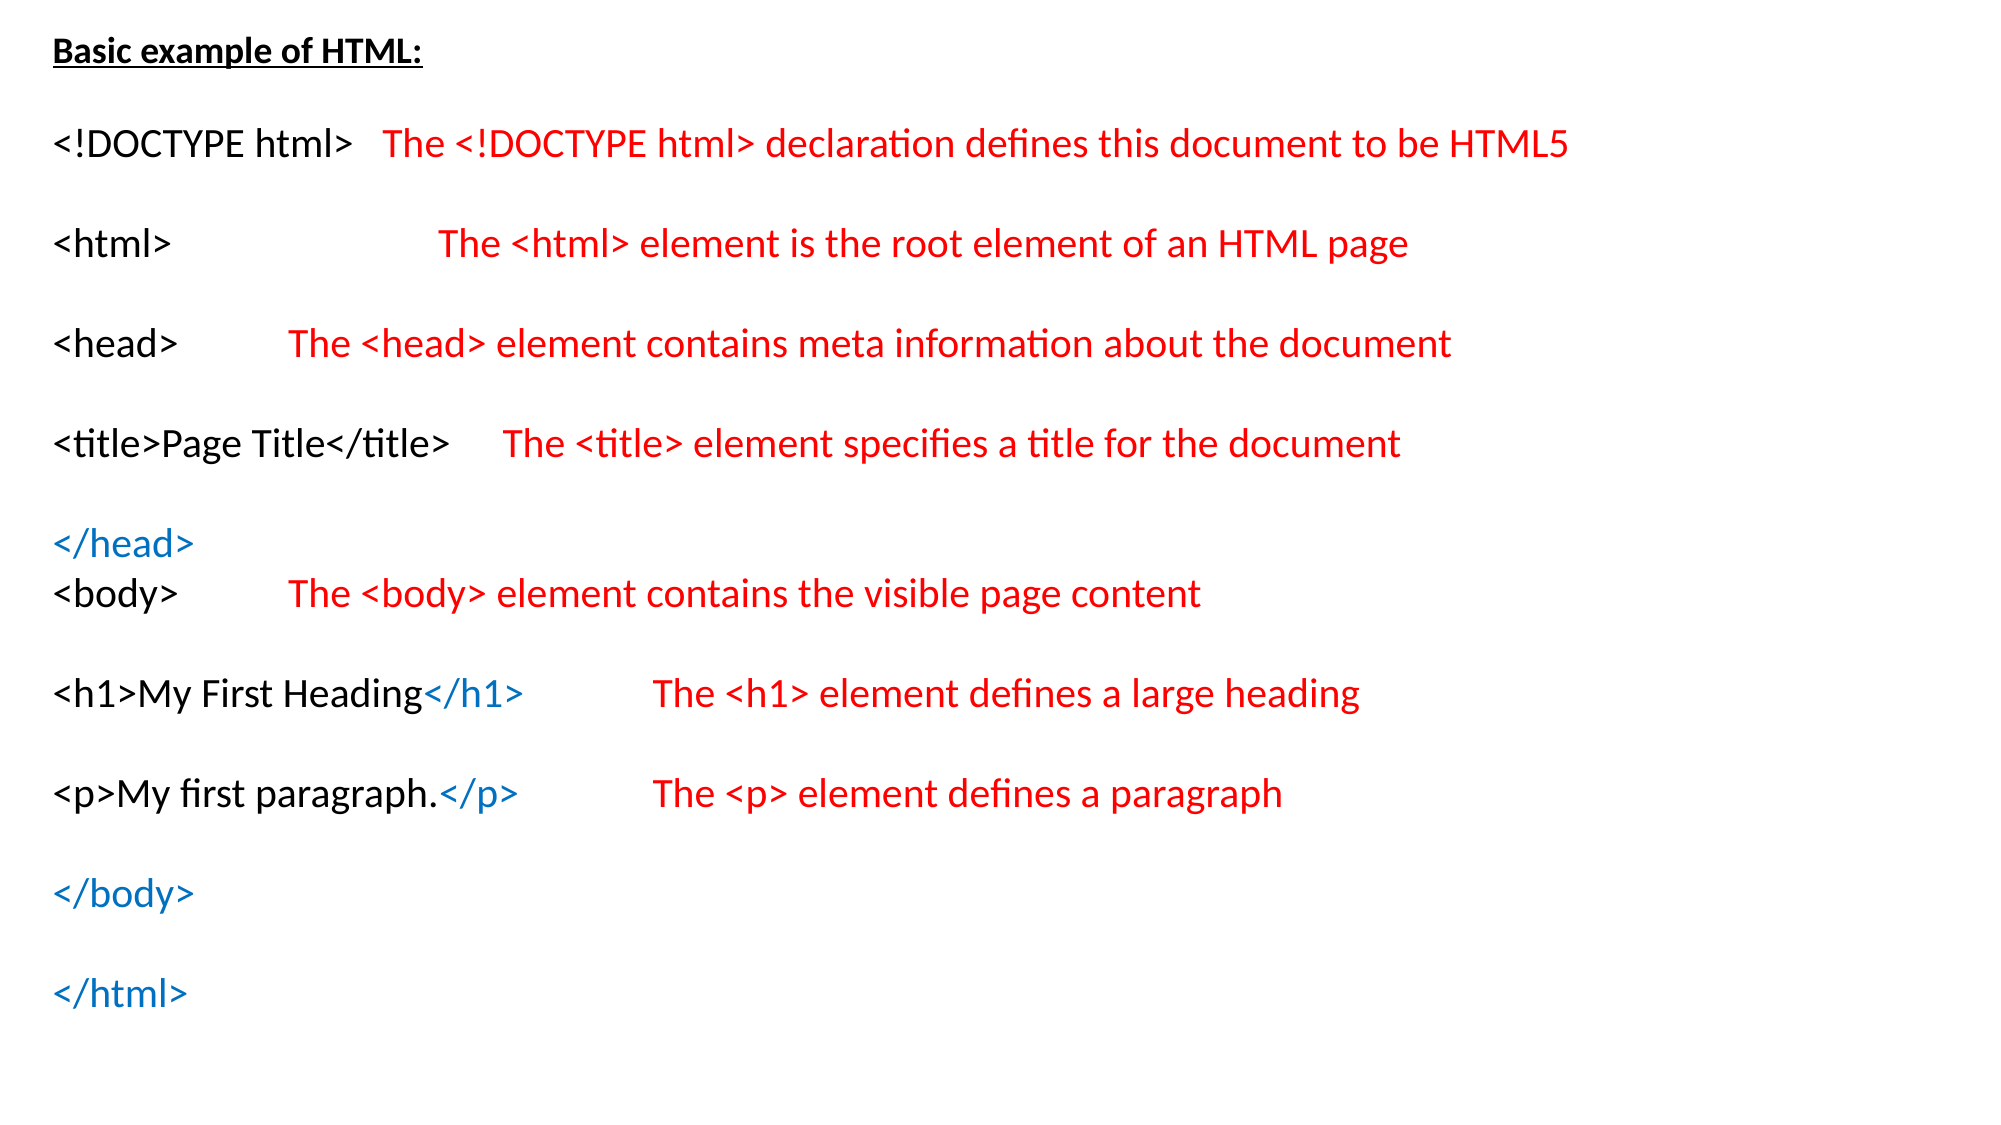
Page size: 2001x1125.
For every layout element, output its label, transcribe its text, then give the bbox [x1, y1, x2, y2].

text_box Basic example of HTML: <!DOCTYPE html> The <!DOCTYPE html> declaration defines this document to be HTML5 <html> The <html> element is the root element of an HTML page <head> The <head> element contains meta information about the document <title>Page Title</title> The <title> element specifies a title for the document </head> <body> The <body> element contains the visible page content <h1>My First Heading</h1> The <h1> element defines a large heading <p>My first paragraph.</p> The <p> element defines a paragraph </body> </html> [37, 18, 1955, 1024]
